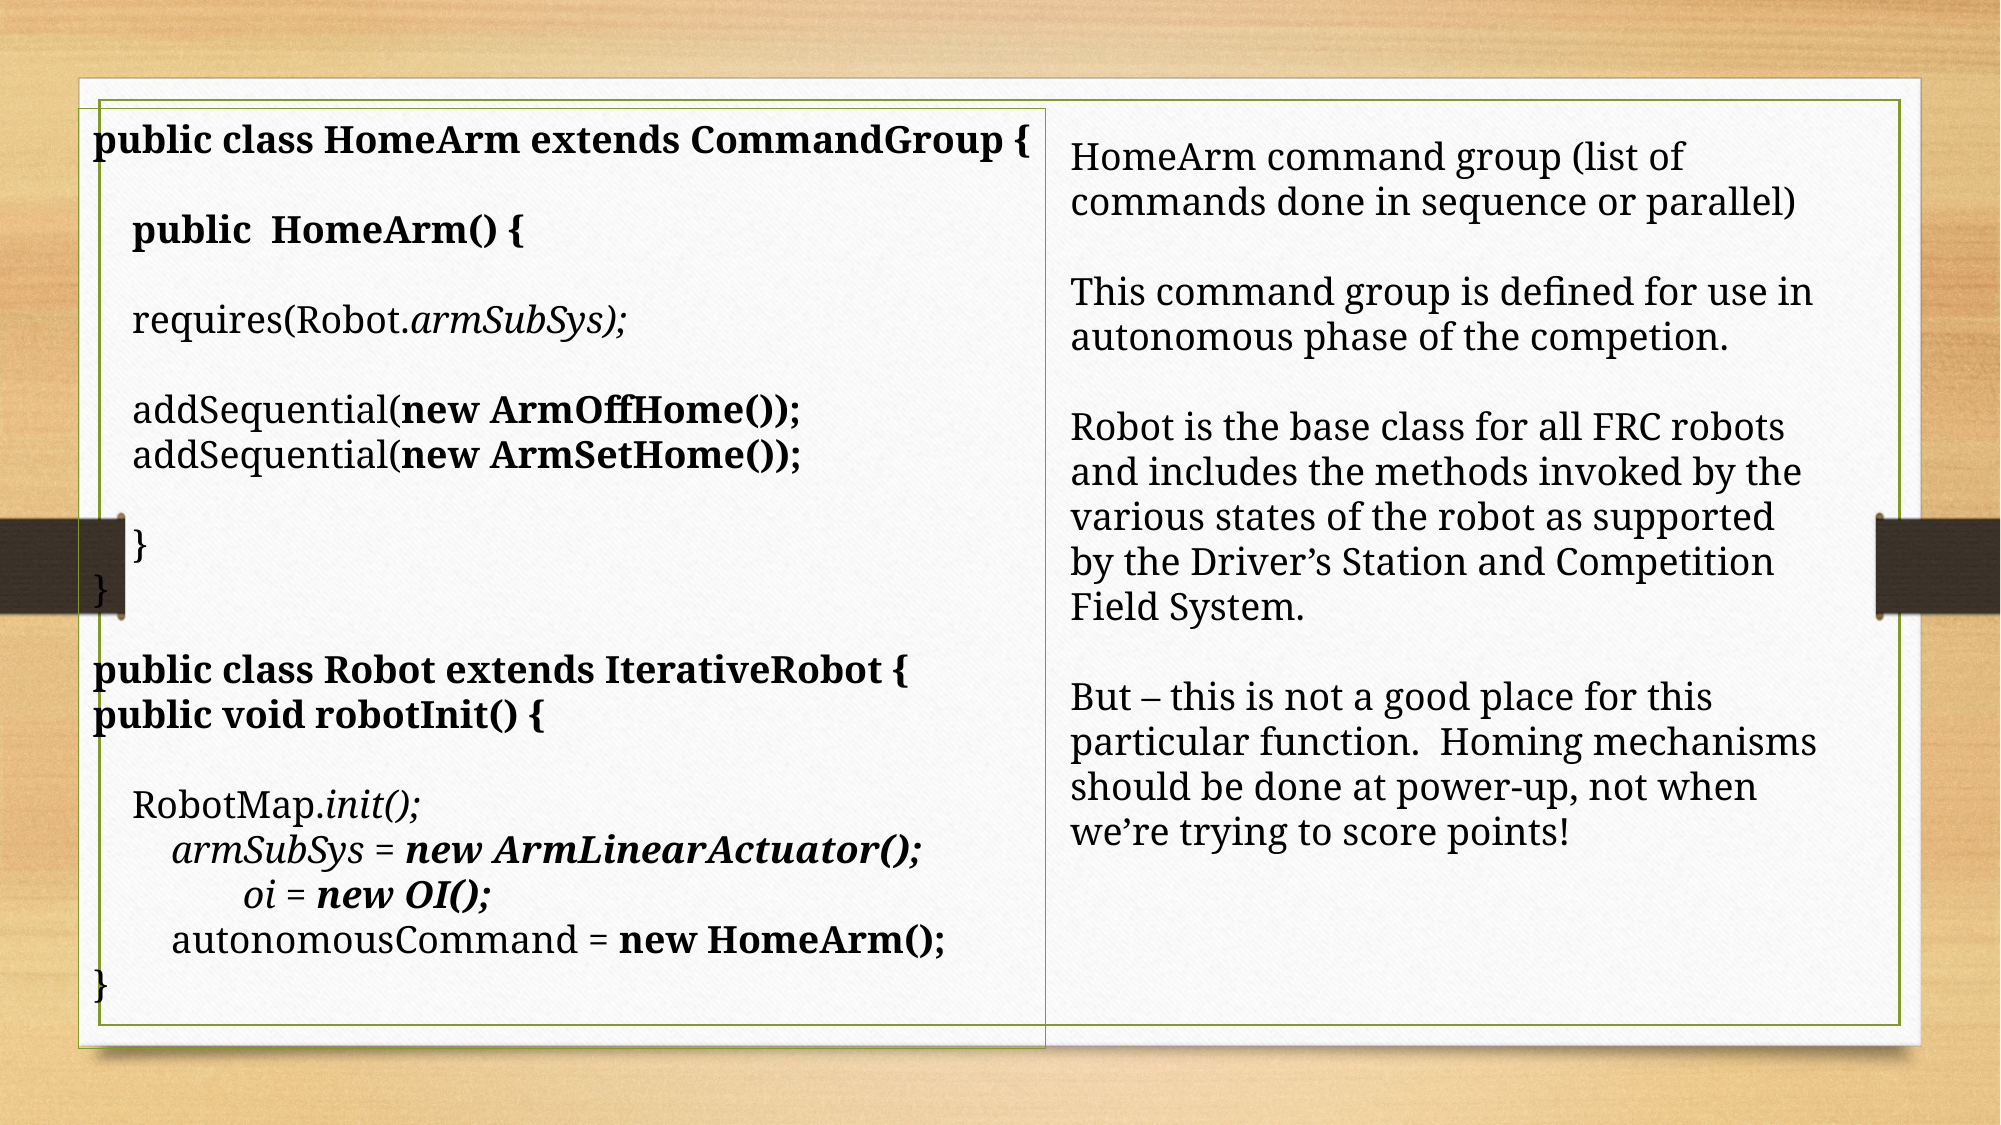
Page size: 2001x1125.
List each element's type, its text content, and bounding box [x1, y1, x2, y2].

text_box HomeArm command group (list of commands done in sequence or parallel) This command group is defined for use in autonomous phase of the competion. Robot is the base class for all FRC robots and includes the methods invoked by the various states of the robot as supported by the Driver’s Station and Competition Field System. But – this is not a good place for this particular function. Homing mechanisms should be done at power-up, not when we’re trying to score points! [1055, 125, 1837, 861]
picture [0, 0, 2001, 1125]
text_box public class HomeArm extends CommandGroup { public HomeArm() { requires(Robot.armSubSys); addSequential(new ArmOffHome()); addSequential(new ArmSetHome()); } } public class Robot extends IterativeRobot { public void robotInit() { RobotMap.init(); armSubSys = new ArmLinearActuator(); oi = new OI(); autonomousCommand = new HomeArm(); } [78, 108, 1046, 1049]
